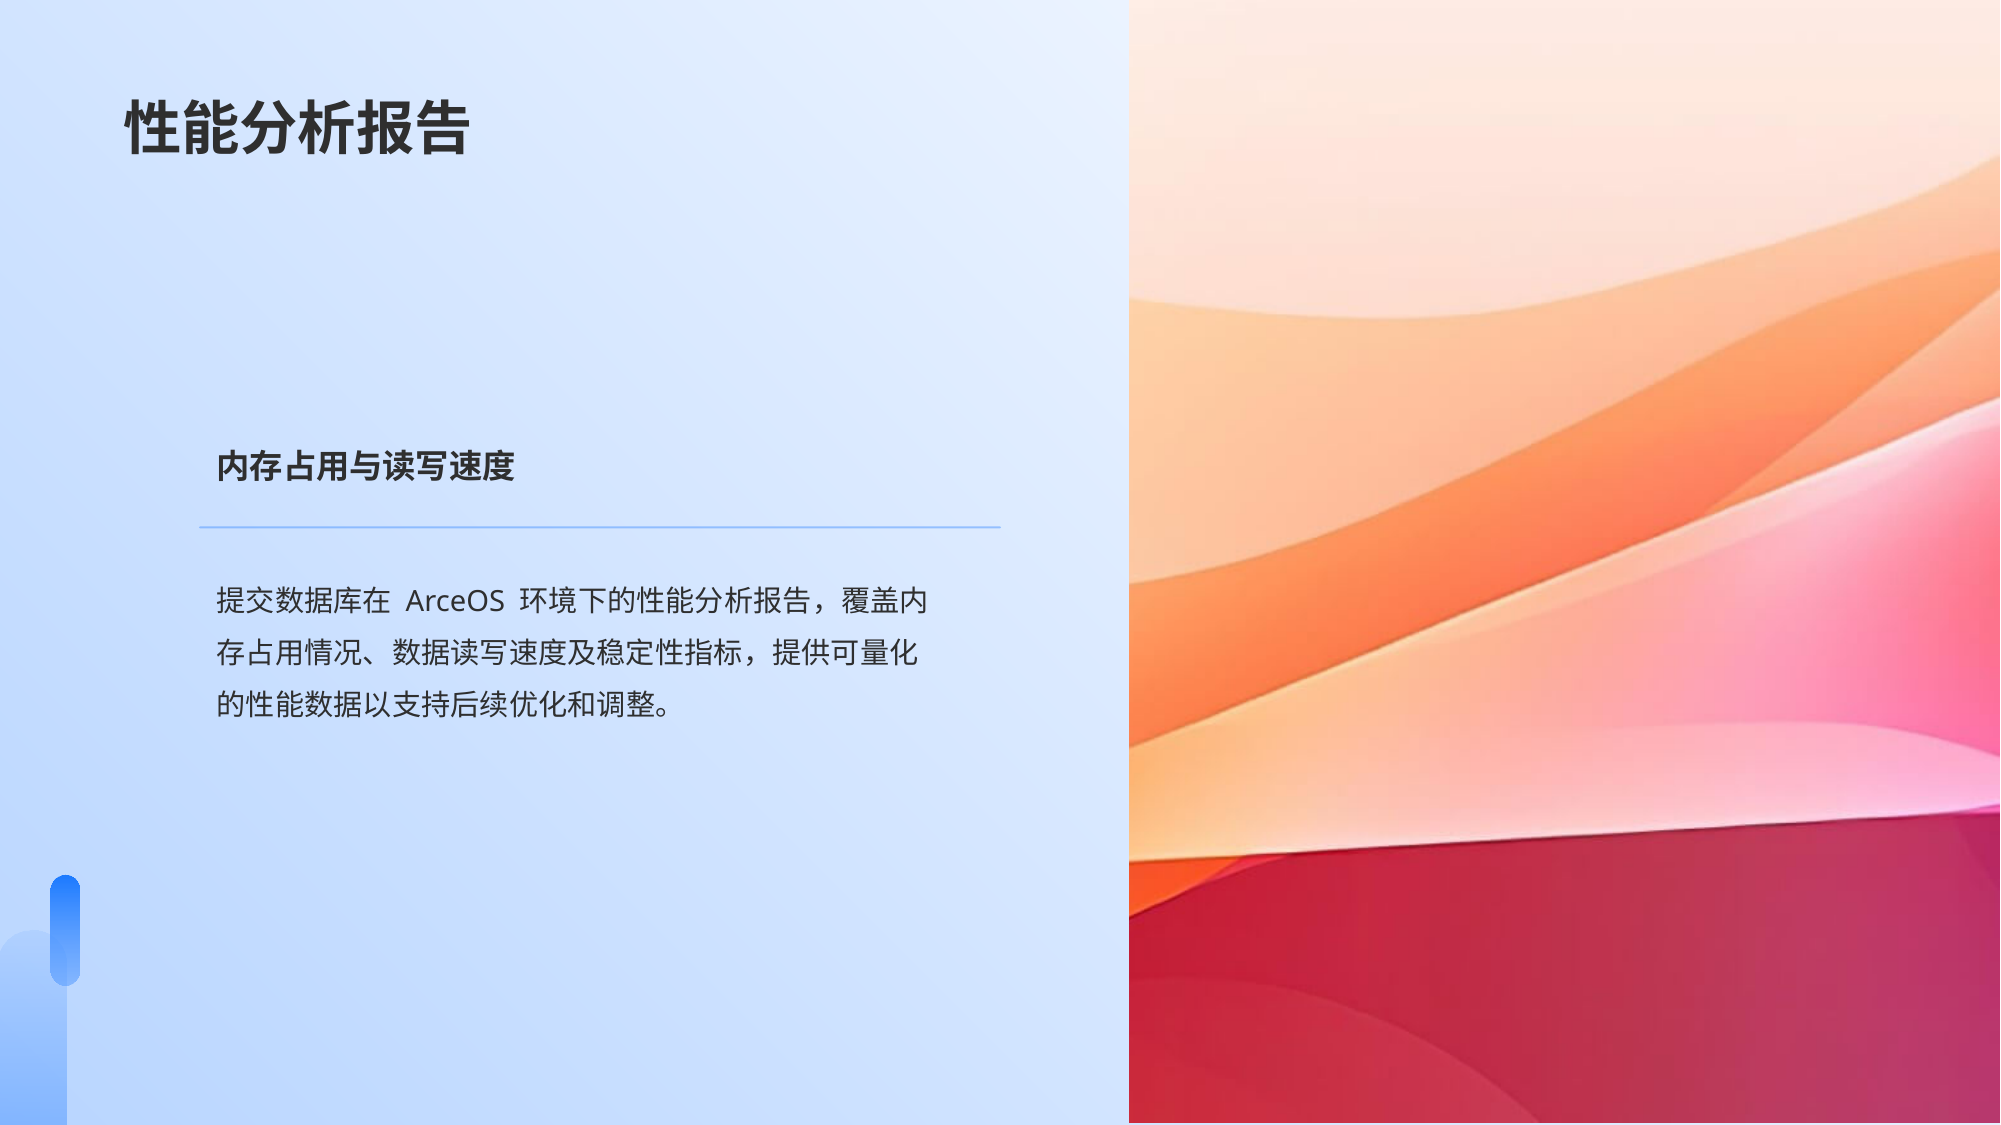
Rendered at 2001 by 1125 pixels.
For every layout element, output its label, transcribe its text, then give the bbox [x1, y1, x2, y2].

text_box 内存占用与读写速度 [201, 437, 958, 493]
text_box [1129, 0, 2000, 1123]
text_box 提交数据库在 ArceOS 环境下的性能分析报告，覆盖内存占用情况、数据读写速度及稳定性指标，提供可量化的性能数据以支持后续优化和调整。 [201, 556, 958, 730]
title 性能分析报告 [108, 21, 1129, 169]
